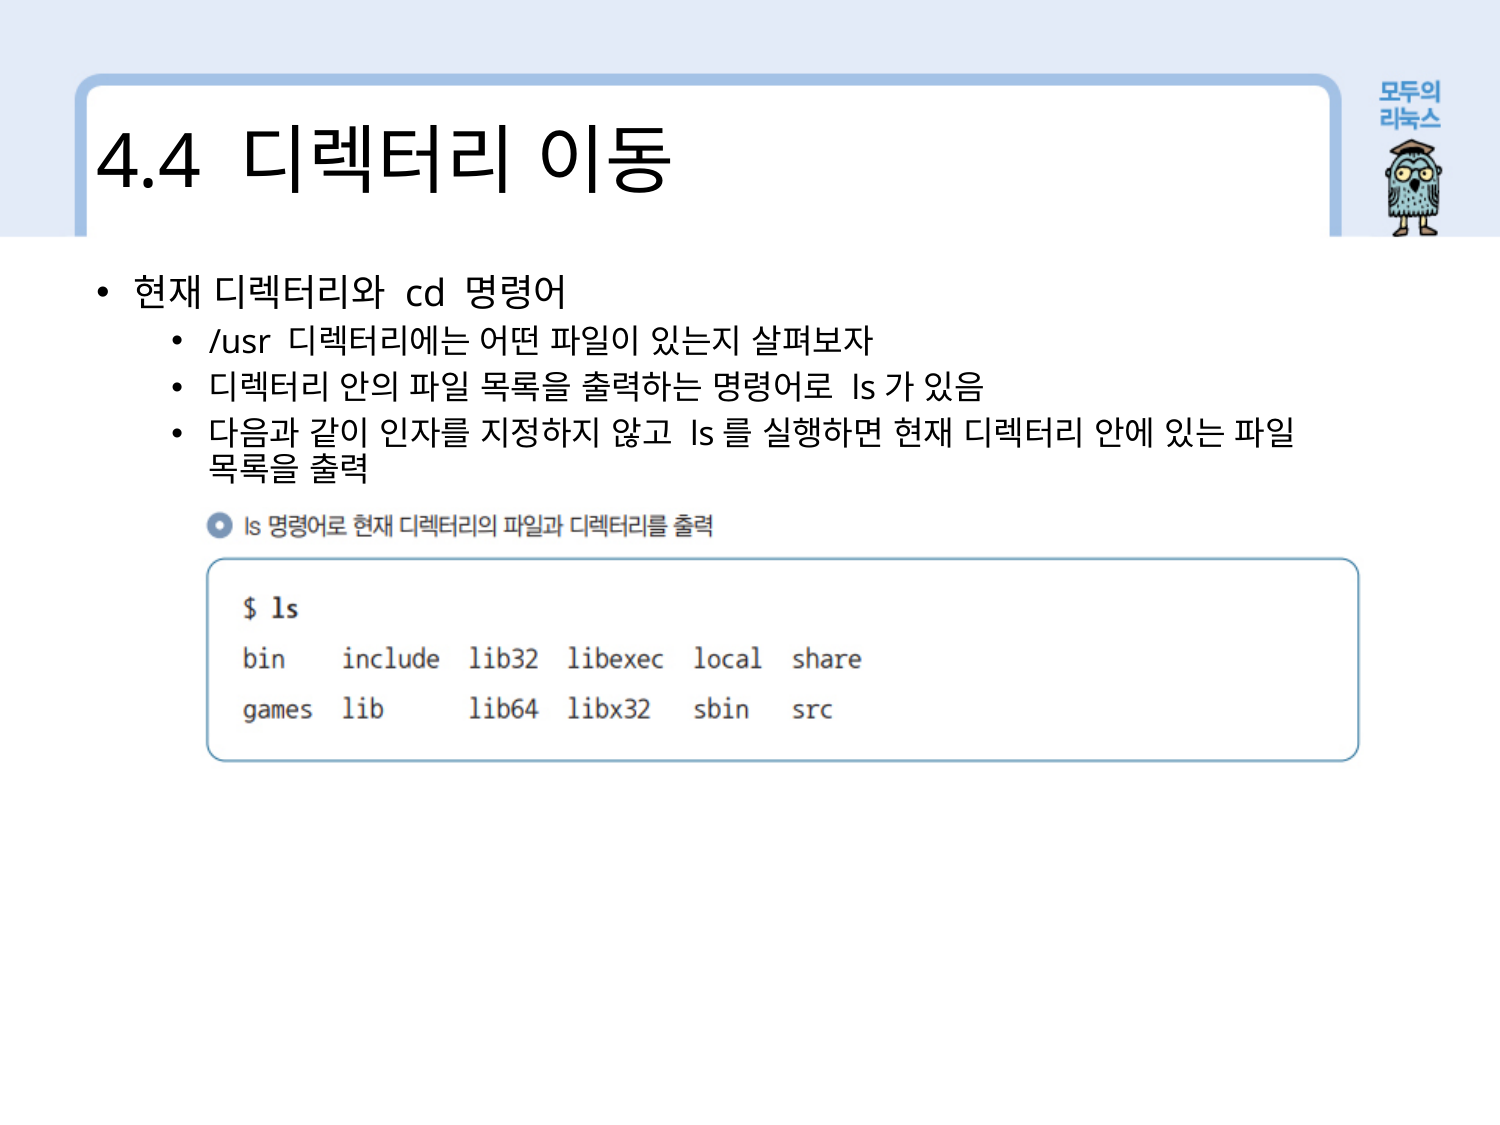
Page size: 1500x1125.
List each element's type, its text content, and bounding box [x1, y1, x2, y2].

text_box 현재 디렉터리와 cd 명령어 /usr 디렉터리에는 어떤 파일이 있는지 살펴보자 디렉터리 안의 파일 목록을 출력하는 명령어로 ls가 있음 다음과 같이 인자를 지정하지 않고 ls를 실행하면 현재 디렉터리 안에 있는 파일 목록을 출력 [81, 266, 1363, 1024]
picture [0, 0, 1500, 1125]
text_box 4.4 디렉터리 이동 [81, 115, 1335, 221]
